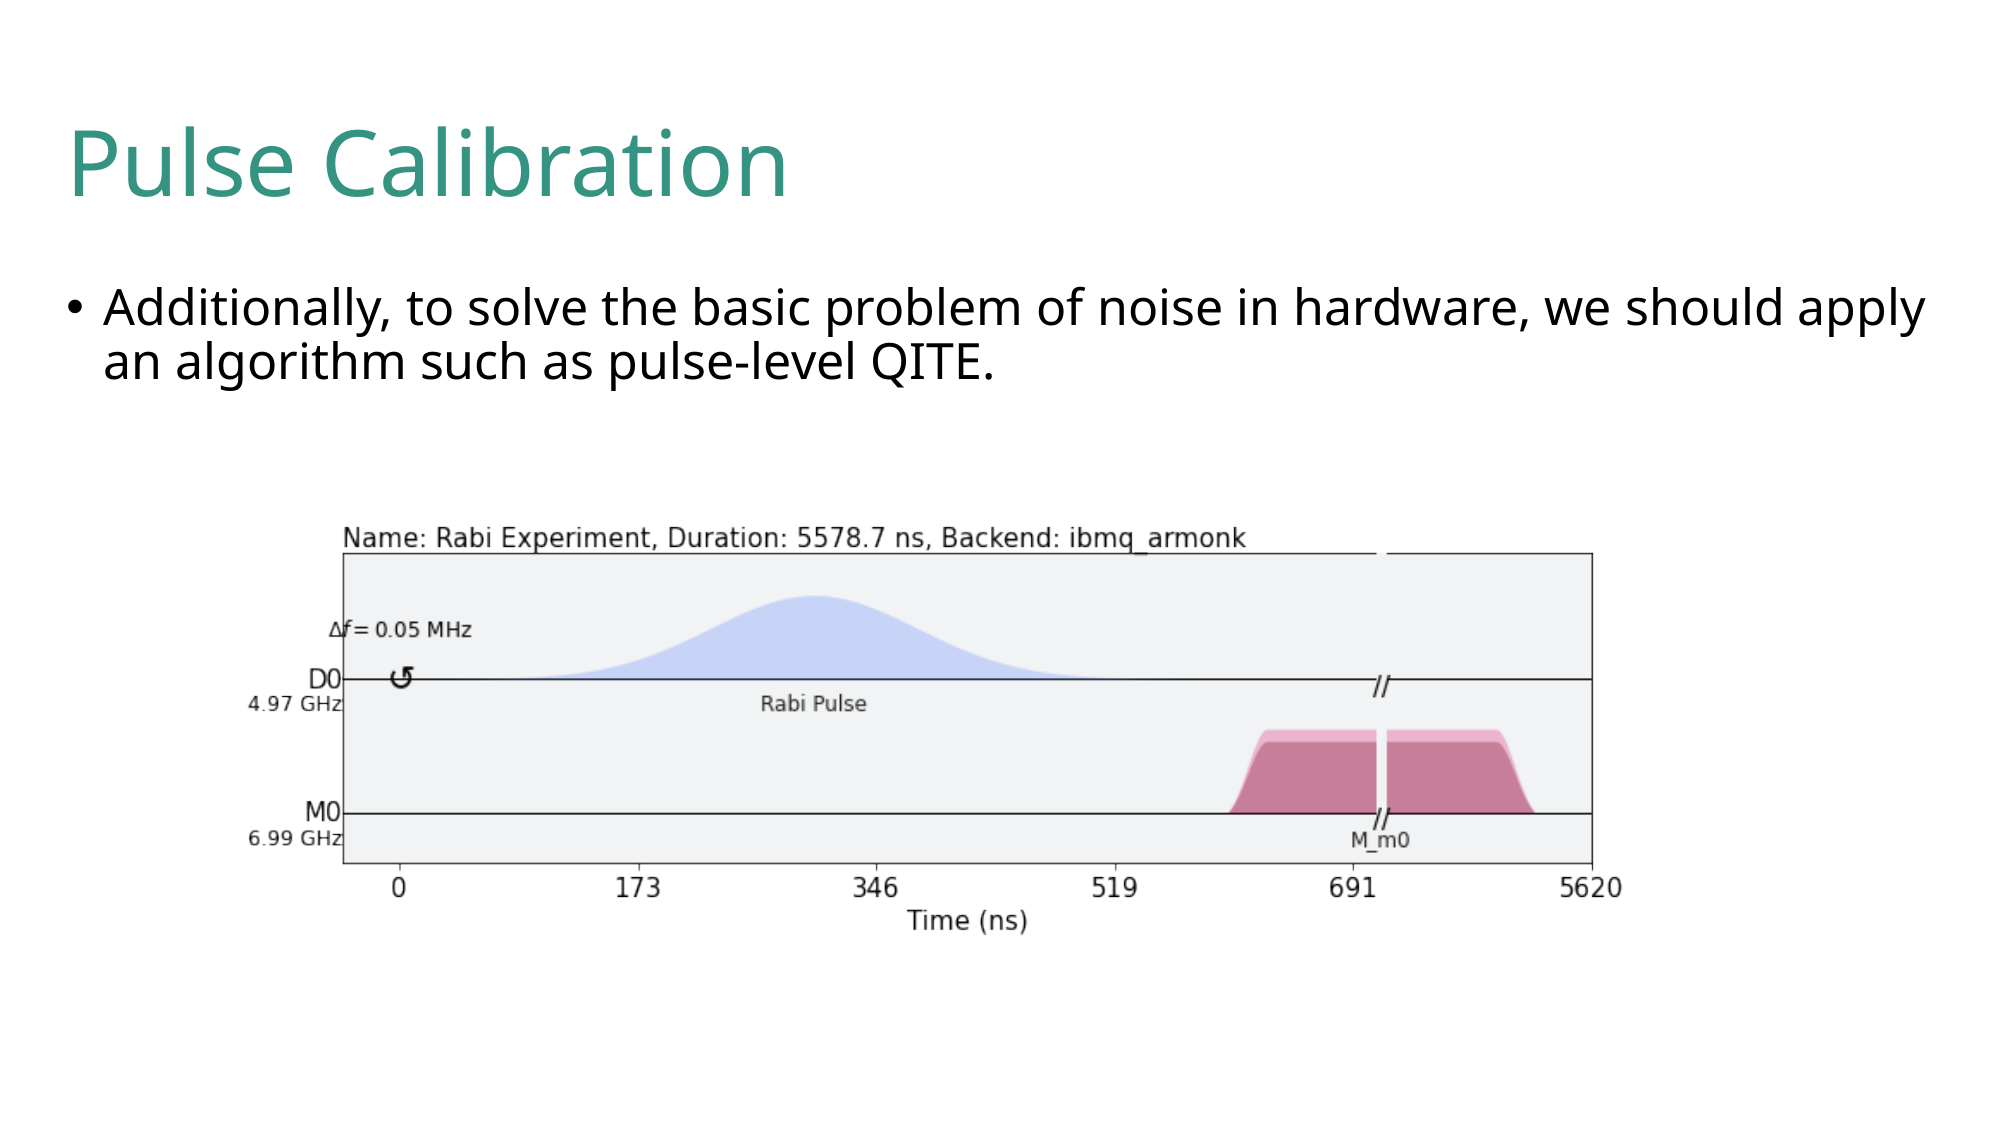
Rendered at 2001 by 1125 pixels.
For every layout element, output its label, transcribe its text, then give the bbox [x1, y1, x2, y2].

picture [236, 515, 1635, 946]
title Pulse Calibration [51, 86, 1949, 247]
list Additionally, to solve the basic problem of noise in hardware, we should apply an algorithm such as pulse-level QITE. [51, 275, 1949, 1014]
